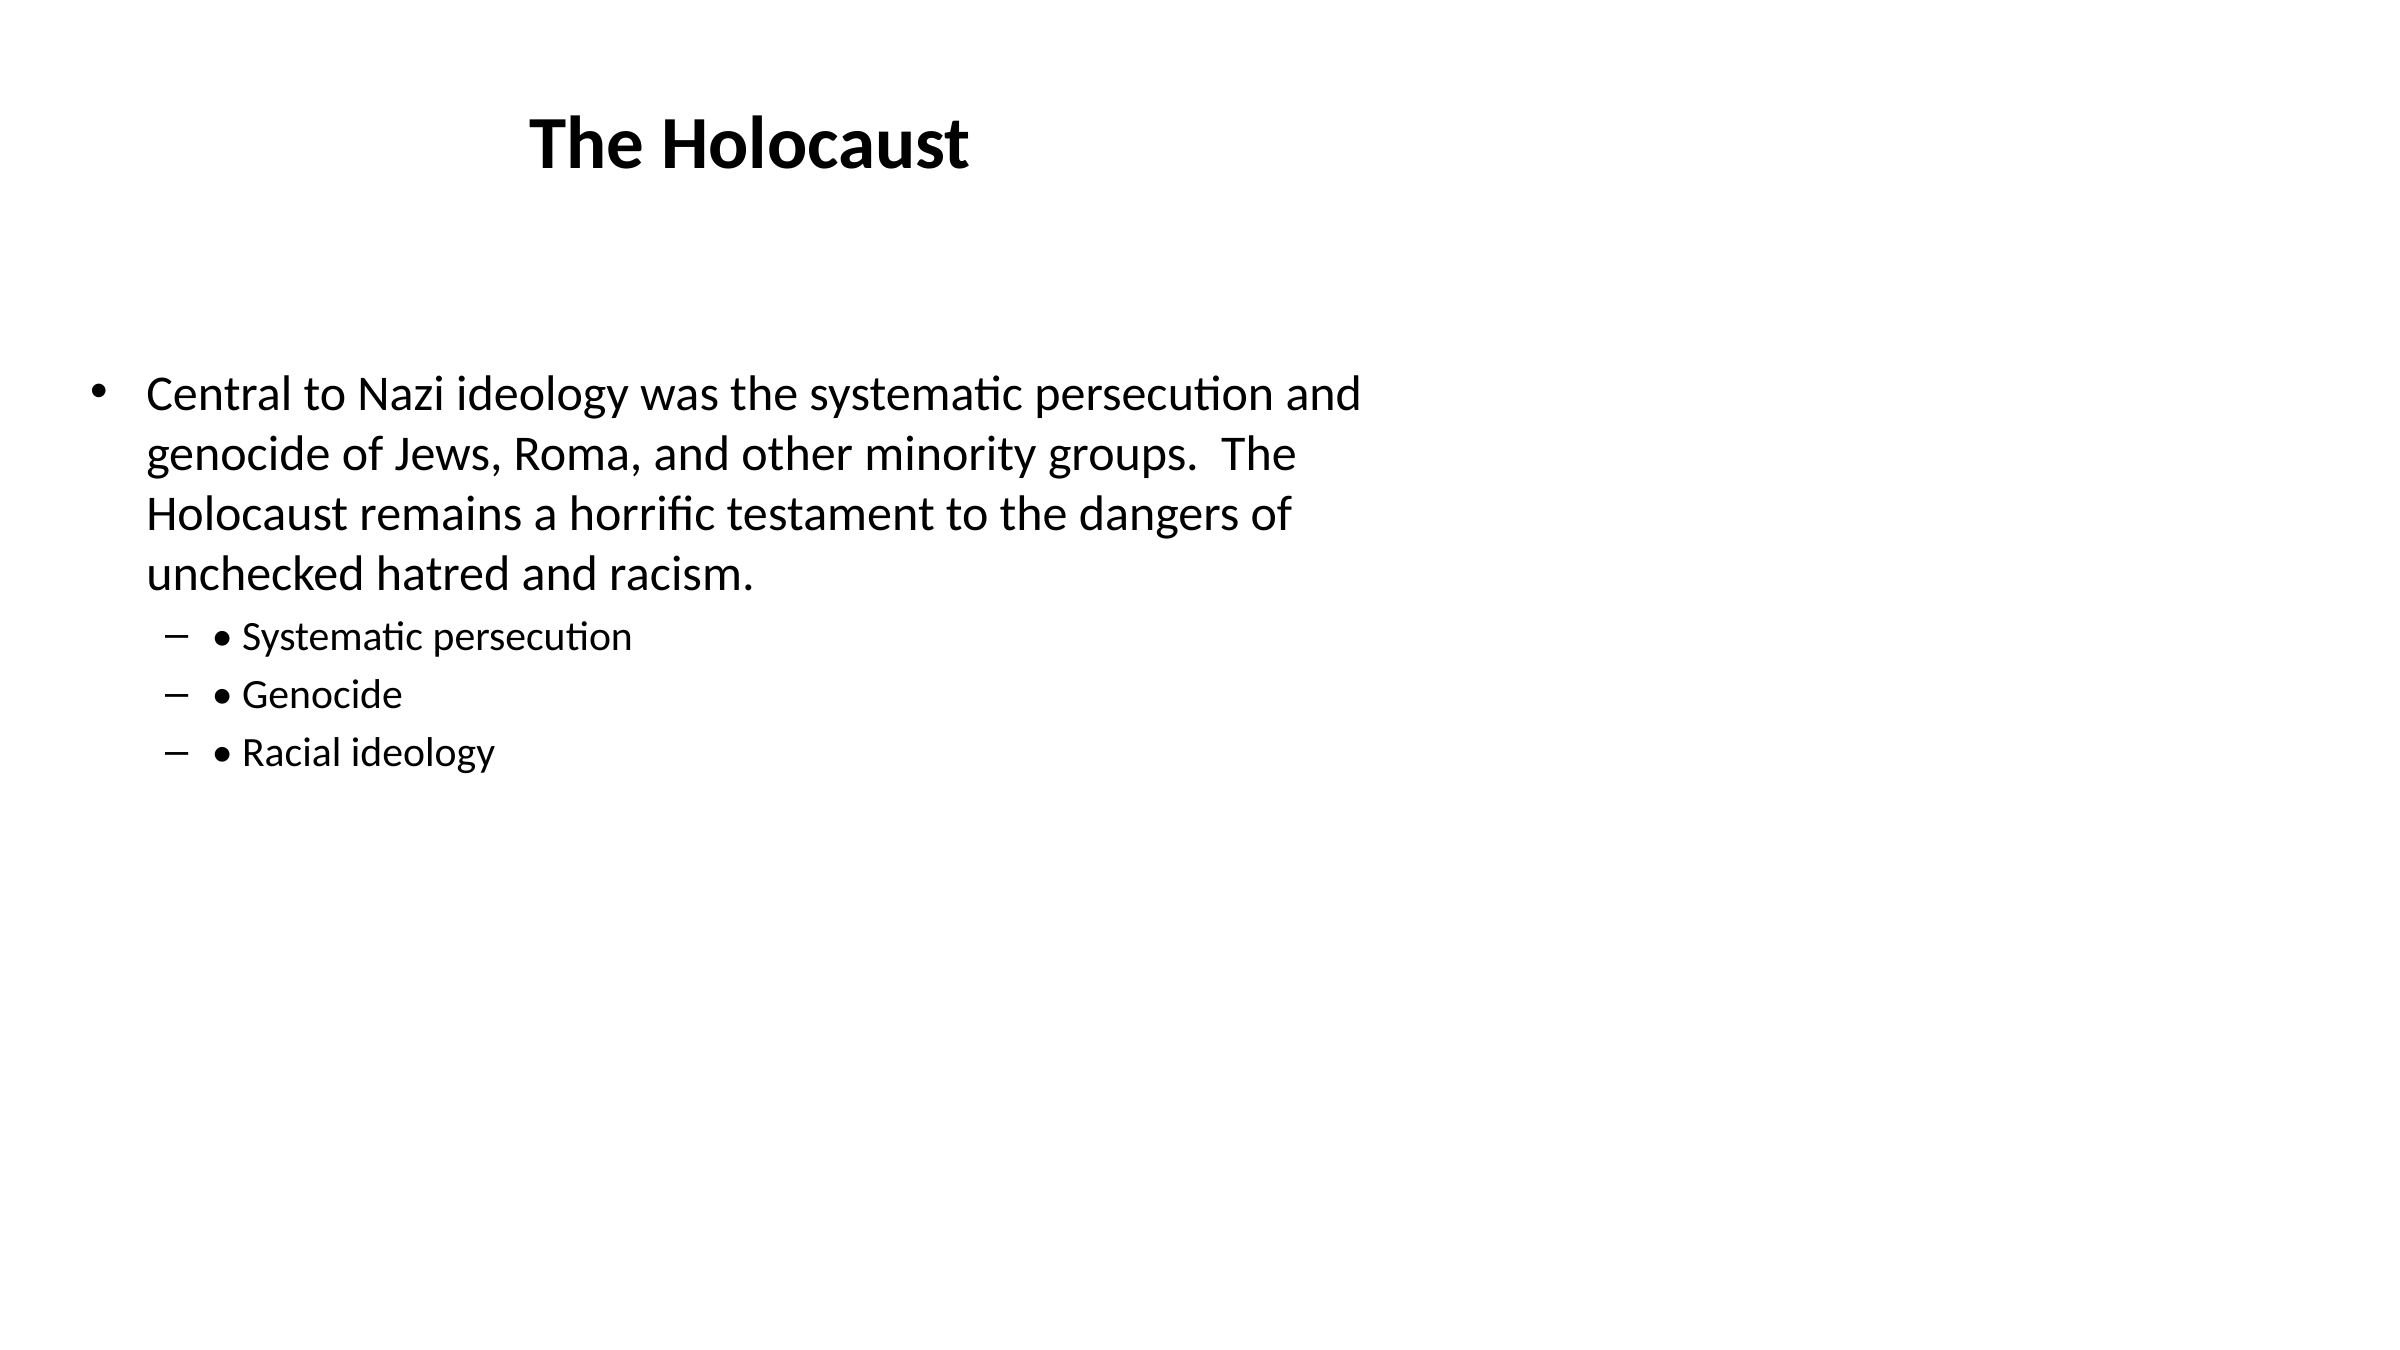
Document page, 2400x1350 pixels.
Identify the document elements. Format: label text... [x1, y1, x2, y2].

list Central to Nazi ideology was the systematic persecution and genocide of Jews, Roma, and other minority groups. The Holocaust remains a horrific testament to the dangers of unchecked hatred and racism. • Systematic persecution • Genocide • Racial ideology [75, 262, 1425, 1005]
title The Holocaust [75, 45, 1425, 233]
